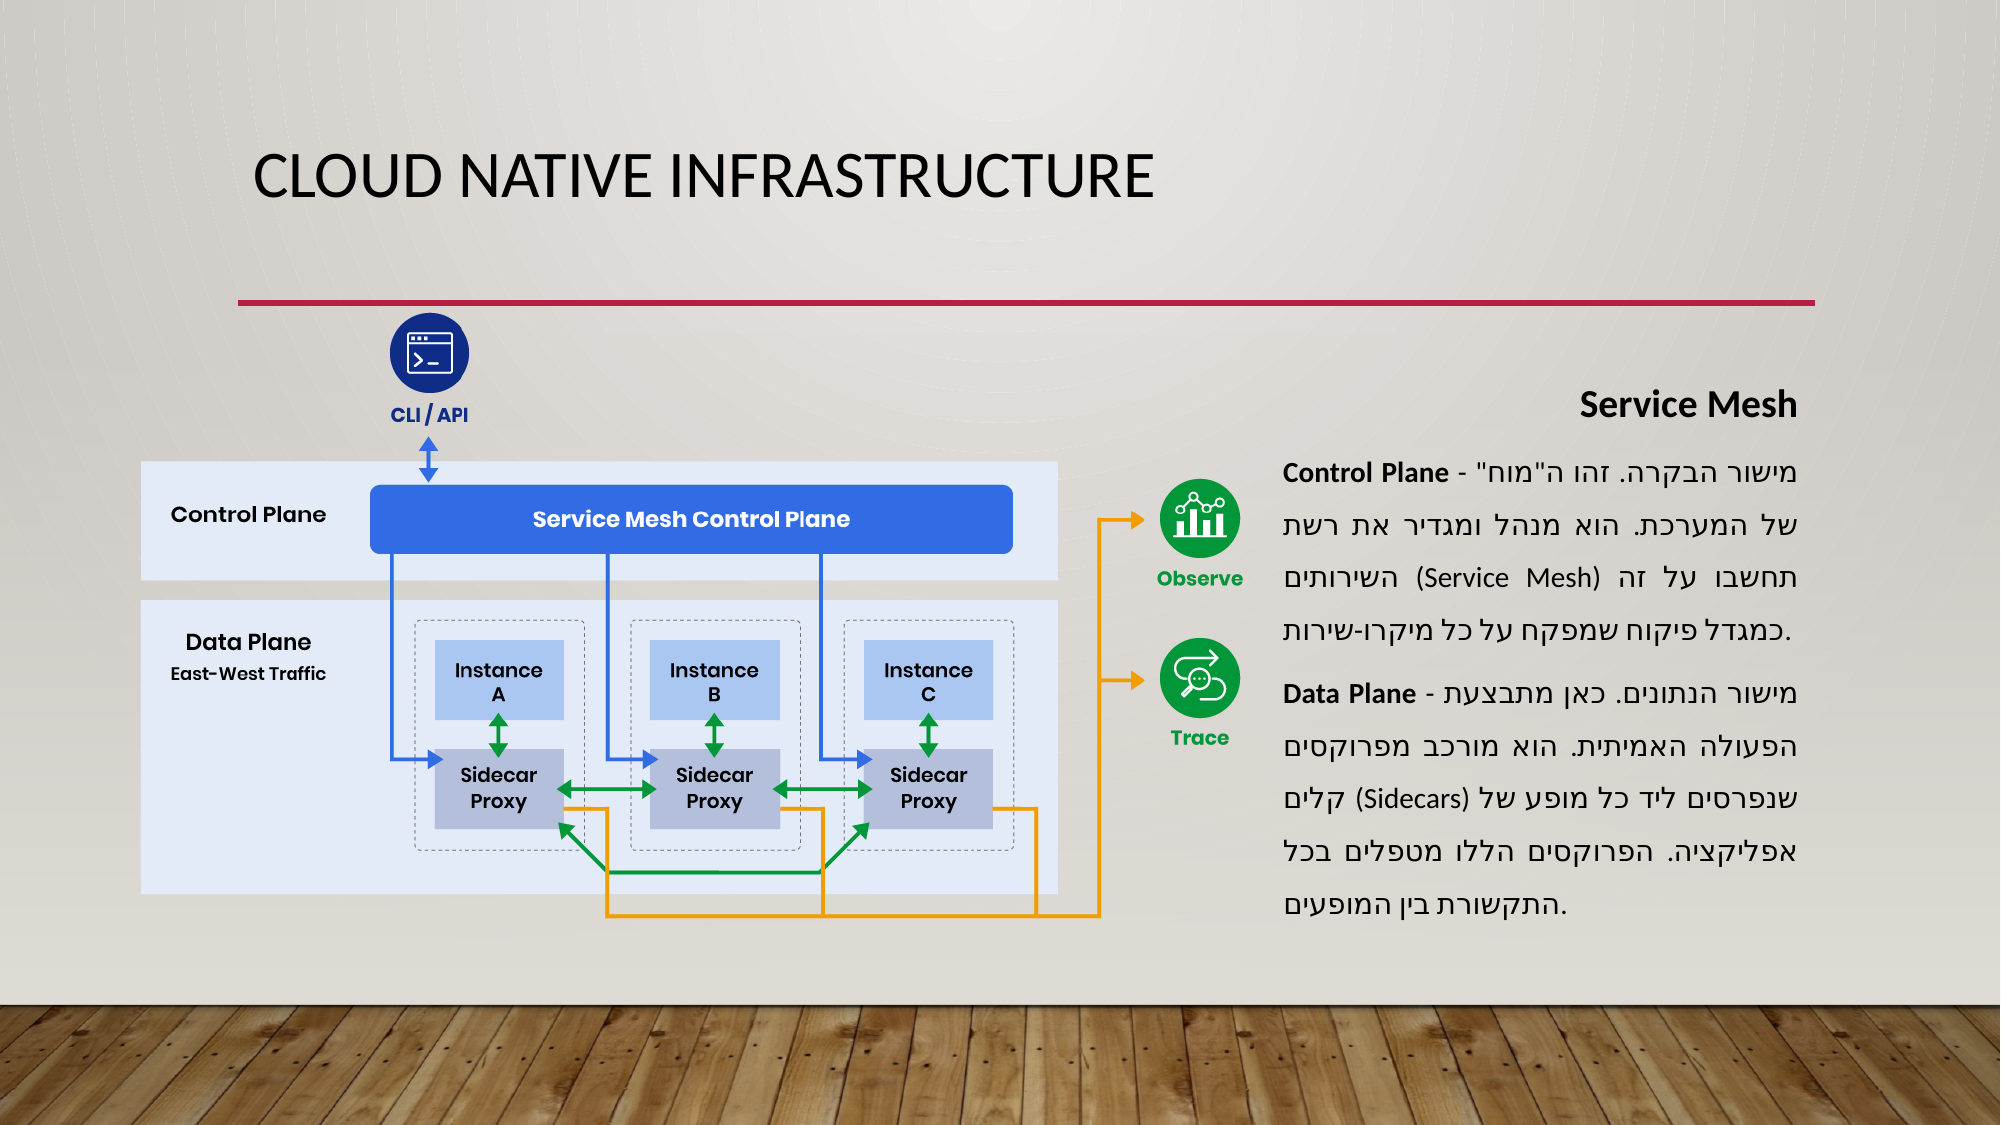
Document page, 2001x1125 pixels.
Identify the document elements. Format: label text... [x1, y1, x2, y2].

title Cloud Native Infrastructure [238, 131, 1814, 305]
picture [0, 1005, 2000, 1125]
list Service Mesh Control Plane - מישור הבקרה. זהו ה"מוח" של המערכת. הוא מנהל ומגדיר את רשת השירותים (Service Mesh) תחשבו על זה כמגדל פיקוח שמפקח על כל מיקרו-שירות. Data Plane - מישור הנתונים. כאן מתבצעת הפעולה האמיתית. הוא מורכב מפרוקסים קלים (Sidecars) שנפרסים ליד כל מופע של אפליקציה. הפרוקסים הללו מטפלים בכל התקשורת בין המופעים. [1247, 347, 1814, 993]
picture [121, 303, 1315, 929]
